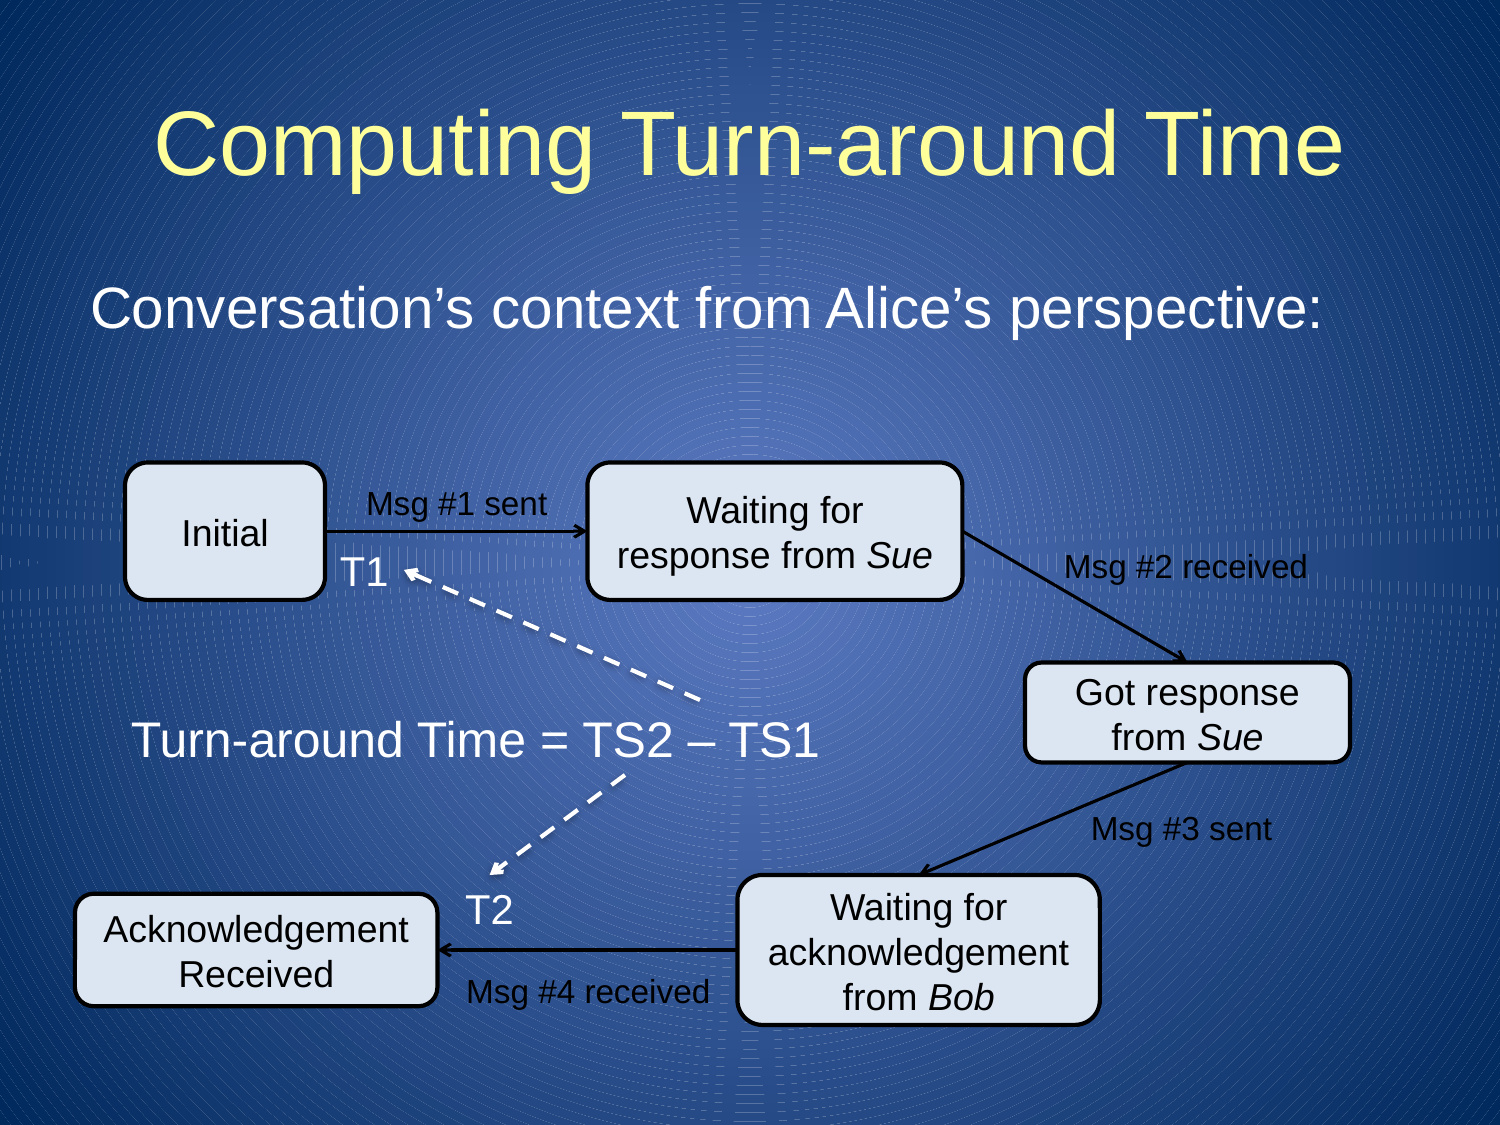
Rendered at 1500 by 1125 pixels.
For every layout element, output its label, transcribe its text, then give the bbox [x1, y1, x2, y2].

title Computing Turn-around Time [75, 45, 1425, 233]
text_box Waiting for response from Sue [585, 460, 965, 602]
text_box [112, 537, 840, 941]
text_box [962, 530, 1188, 663]
text_box Got response from Sue [1022, 660, 1353, 765]
text_box Msg #2 received [1191, 537, 1324, 593]
list Conversation’s context from Alice’s perspective: [75, 262, 1425, 375]
text_box Msg #1 sent [351, 474, 563, 530]
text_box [918, 762, 1188, 876]
text_box Waiting for acknowledgement from Bob [735, 872, 1102, 1028]
text_box Msg #3 sent [1191, 799, 1288, 855]
text_box Initial [122, 460, 328, 535]
text_box Msg #4 received [451, 962, 726, 1018]
text_box Acknowledgement Received [72, 891, 440, 1009]
